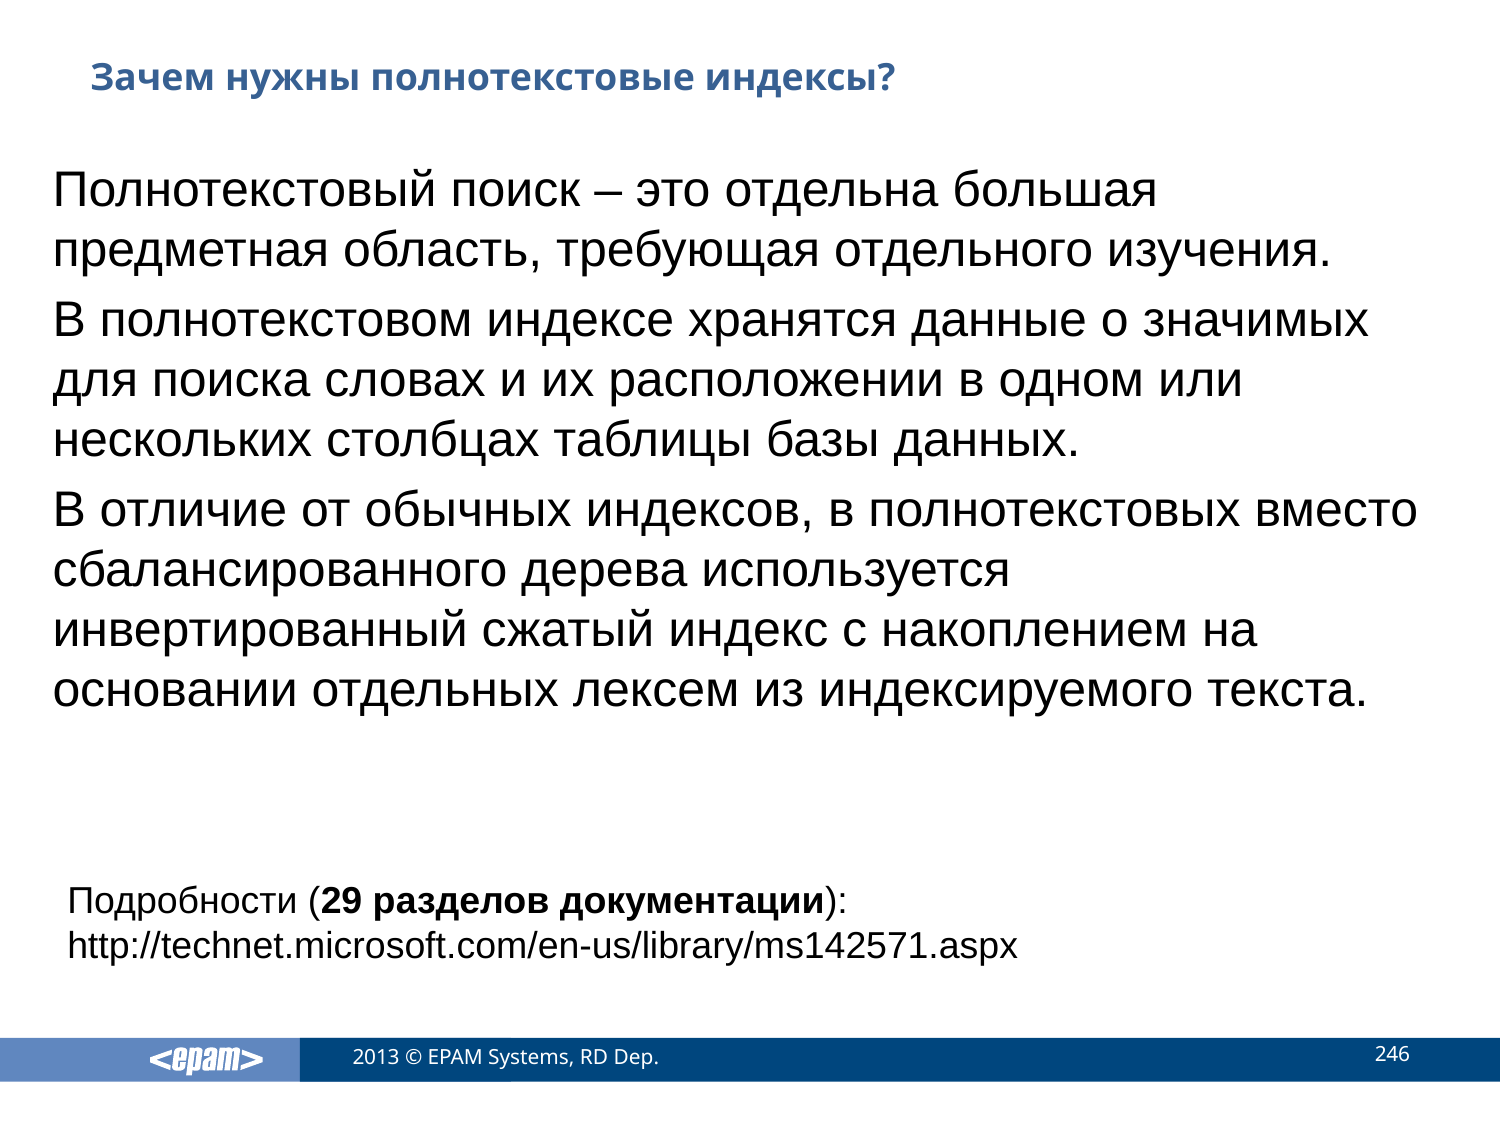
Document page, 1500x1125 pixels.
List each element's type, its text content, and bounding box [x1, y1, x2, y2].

text_box Подробности (29 разделов документации): http://technet.microsoft.com/en-us/library/ms142571.aspx [52, 868, 1440, 974]
slide_number 246 [1262, 1025, 1425, 1085]
footer 2013 © EPAM Systems, RD Dep. [337, 1028, 738, 1088]
title Зачем нужны полнотекстовые индексы? [75, 45, 1425, 149]
text_box Полнотекстовый поиск – это отдельна большая предметная область, требующая отдельного изучения. В полнотекстовом индексе хранятся данные о значимых для поиска словах и их расположении в одном или нескольких столбцах таблицы базы данных. В отличие от обычных индексов, в полнотекстовых вместо сбалансированного дерева используется инвертированный сжатый индекс с накоплением на основании отдельных лексем из индексируемого текста. [37, 149, 1450, 425]
